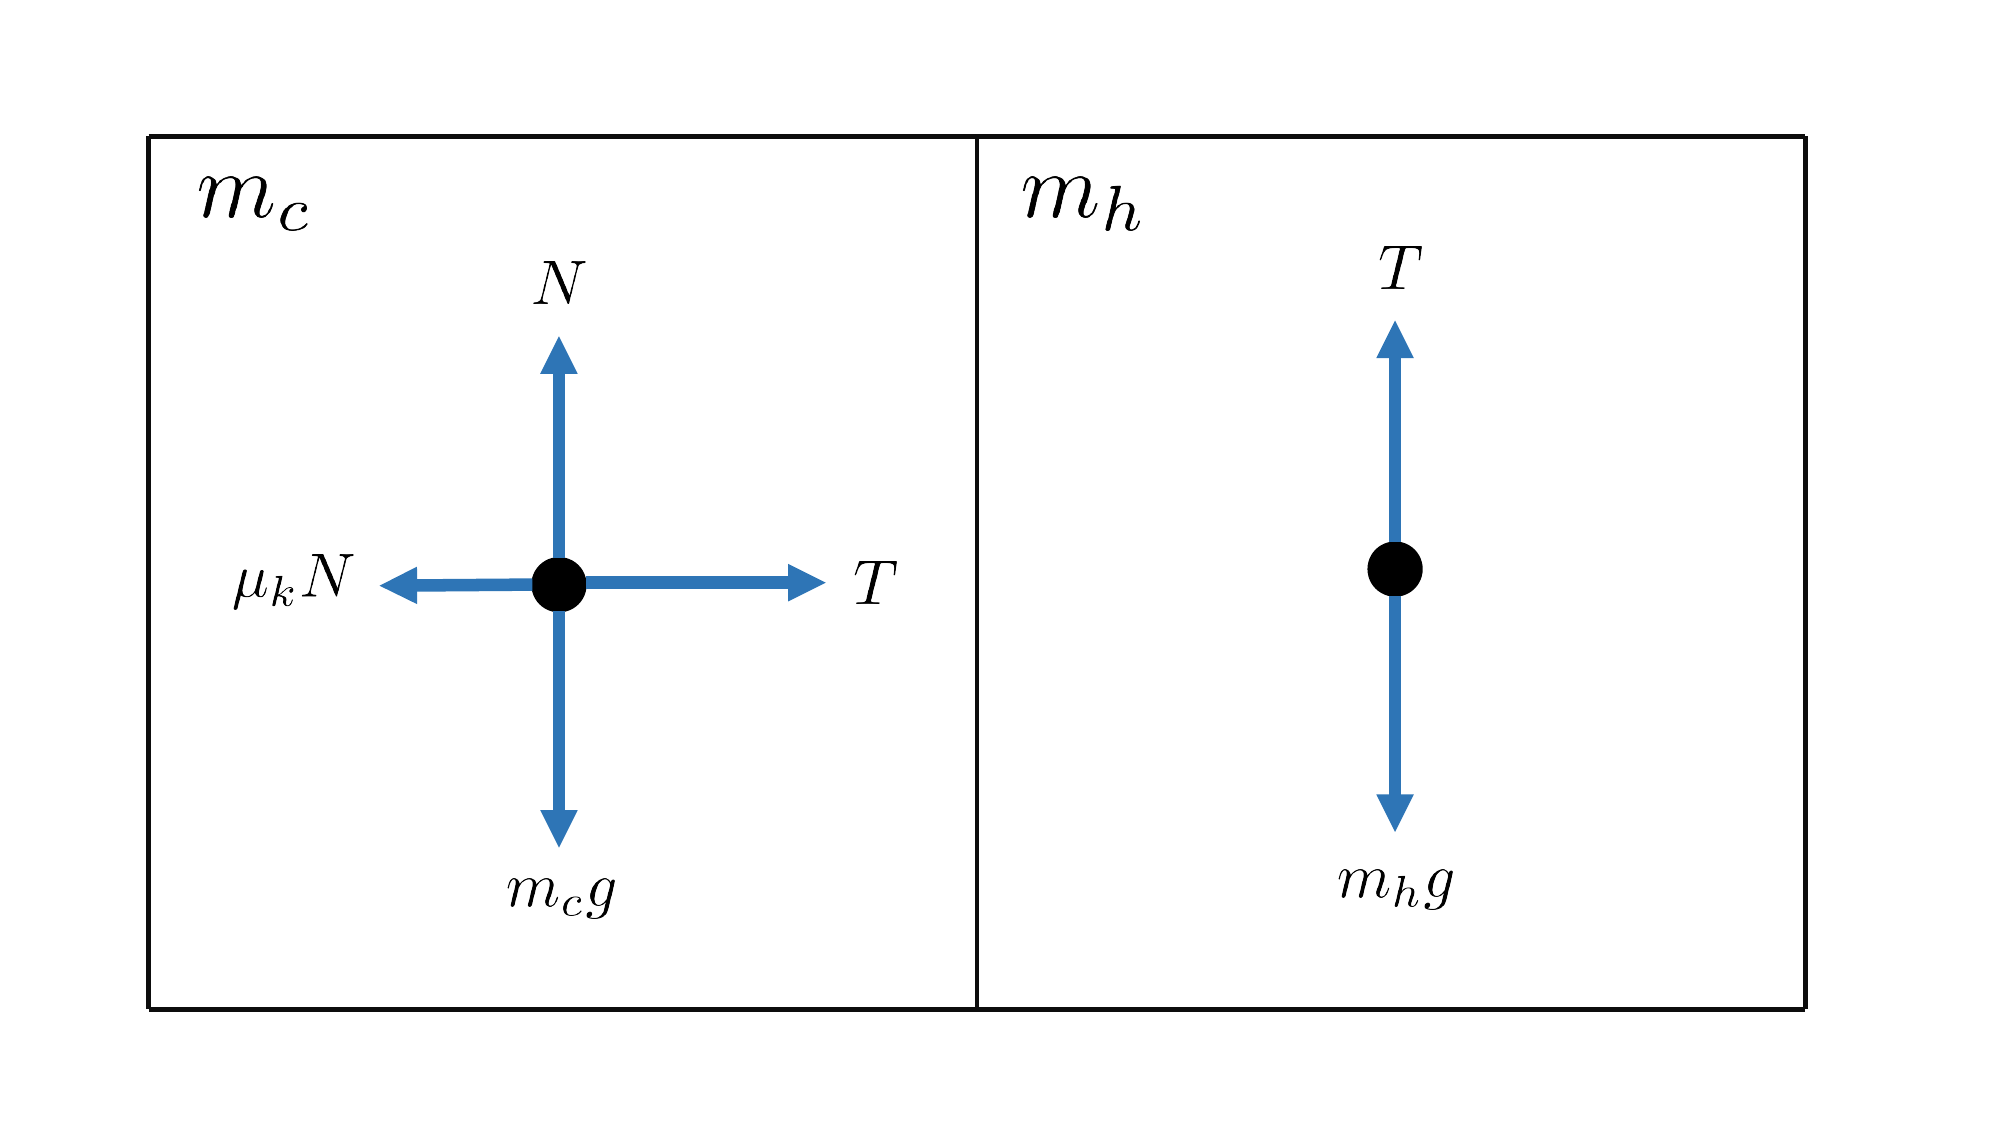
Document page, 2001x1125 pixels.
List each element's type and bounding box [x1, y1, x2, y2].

picture [1022, 176, 1140, 231]
text_box [978, 136, 1806, 1010]
picture [198, 176, 308, 231]
picture [507, 878, 615, 919]
picture [233, 554, 354, 610]
picture [854, 561, 897, 604]
picture [1338, 869, 1453, 910]
picture [533, 261, 586, 304]
text_box [148, 136, 976, 1010]
picture [1379, 246, 1422, 289]
